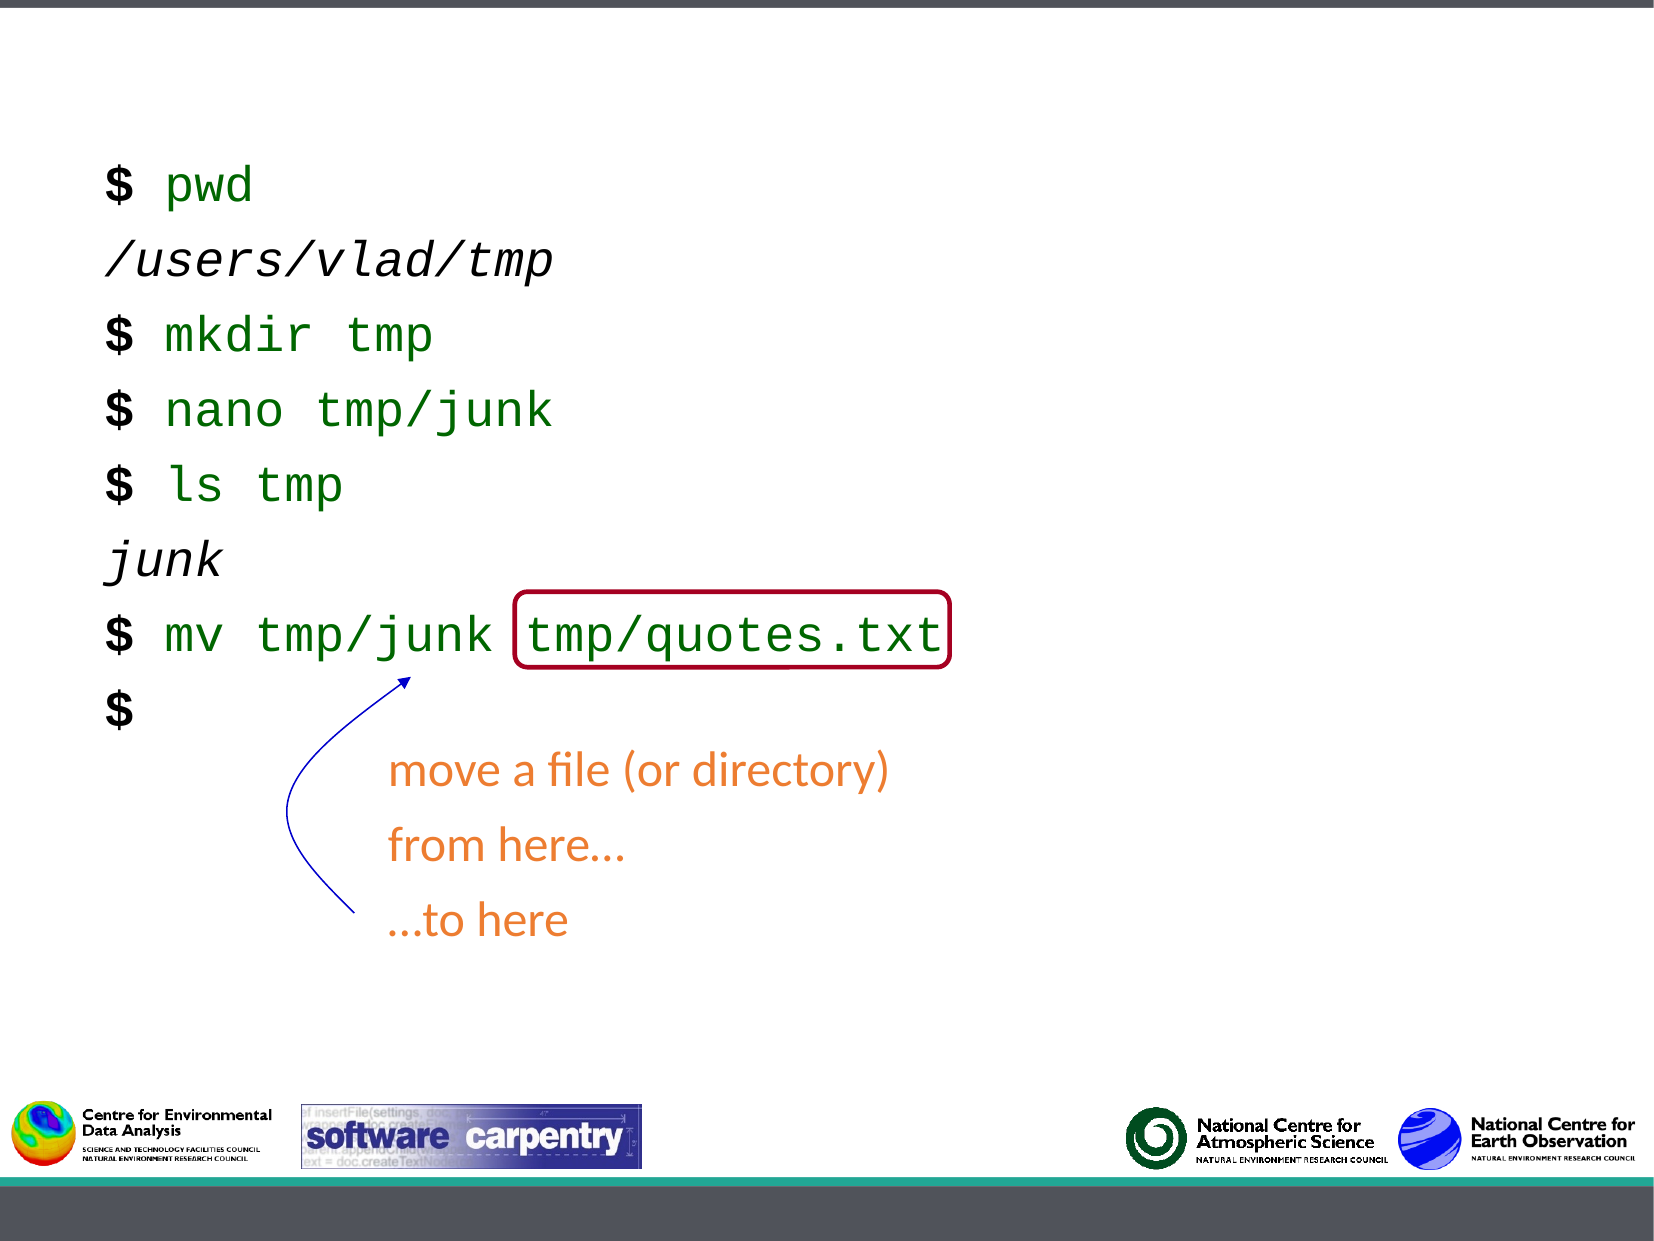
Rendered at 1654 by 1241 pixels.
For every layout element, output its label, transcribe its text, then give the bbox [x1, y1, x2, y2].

text_box [514, 591, 950, 668]
text_box [286, 676, 411, 914]
text_box $ pwd /users/vlad/tmp $ mkdir tmp $ nano tmp/junk $ ls tmp junk $ mv tmp/junk tmp/quotes.txt $ [89, 128, 1512, 1121]
text_box move a file (or directory) from here… …to here [373, 714, 1234, 970]
picture [0, 0, 1654, 1241]
